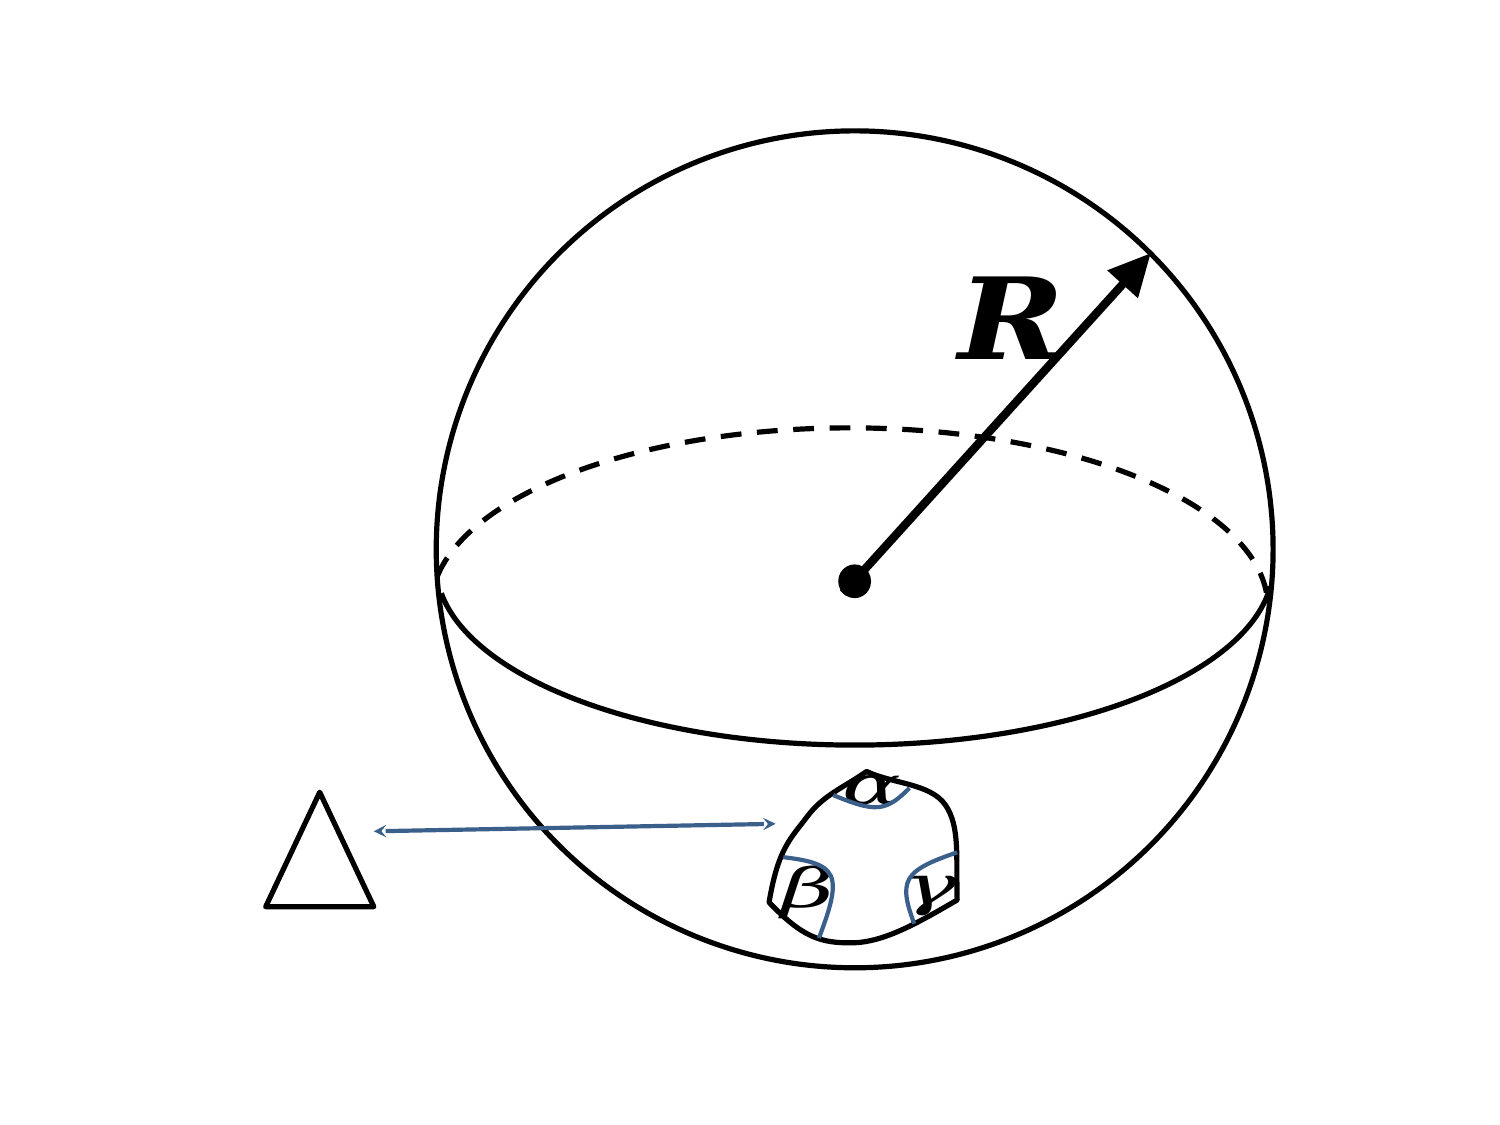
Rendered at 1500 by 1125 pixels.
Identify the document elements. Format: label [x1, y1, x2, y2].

text_box [373, 130, 1274, 969]
text_box [263, 790, 376, 909]
